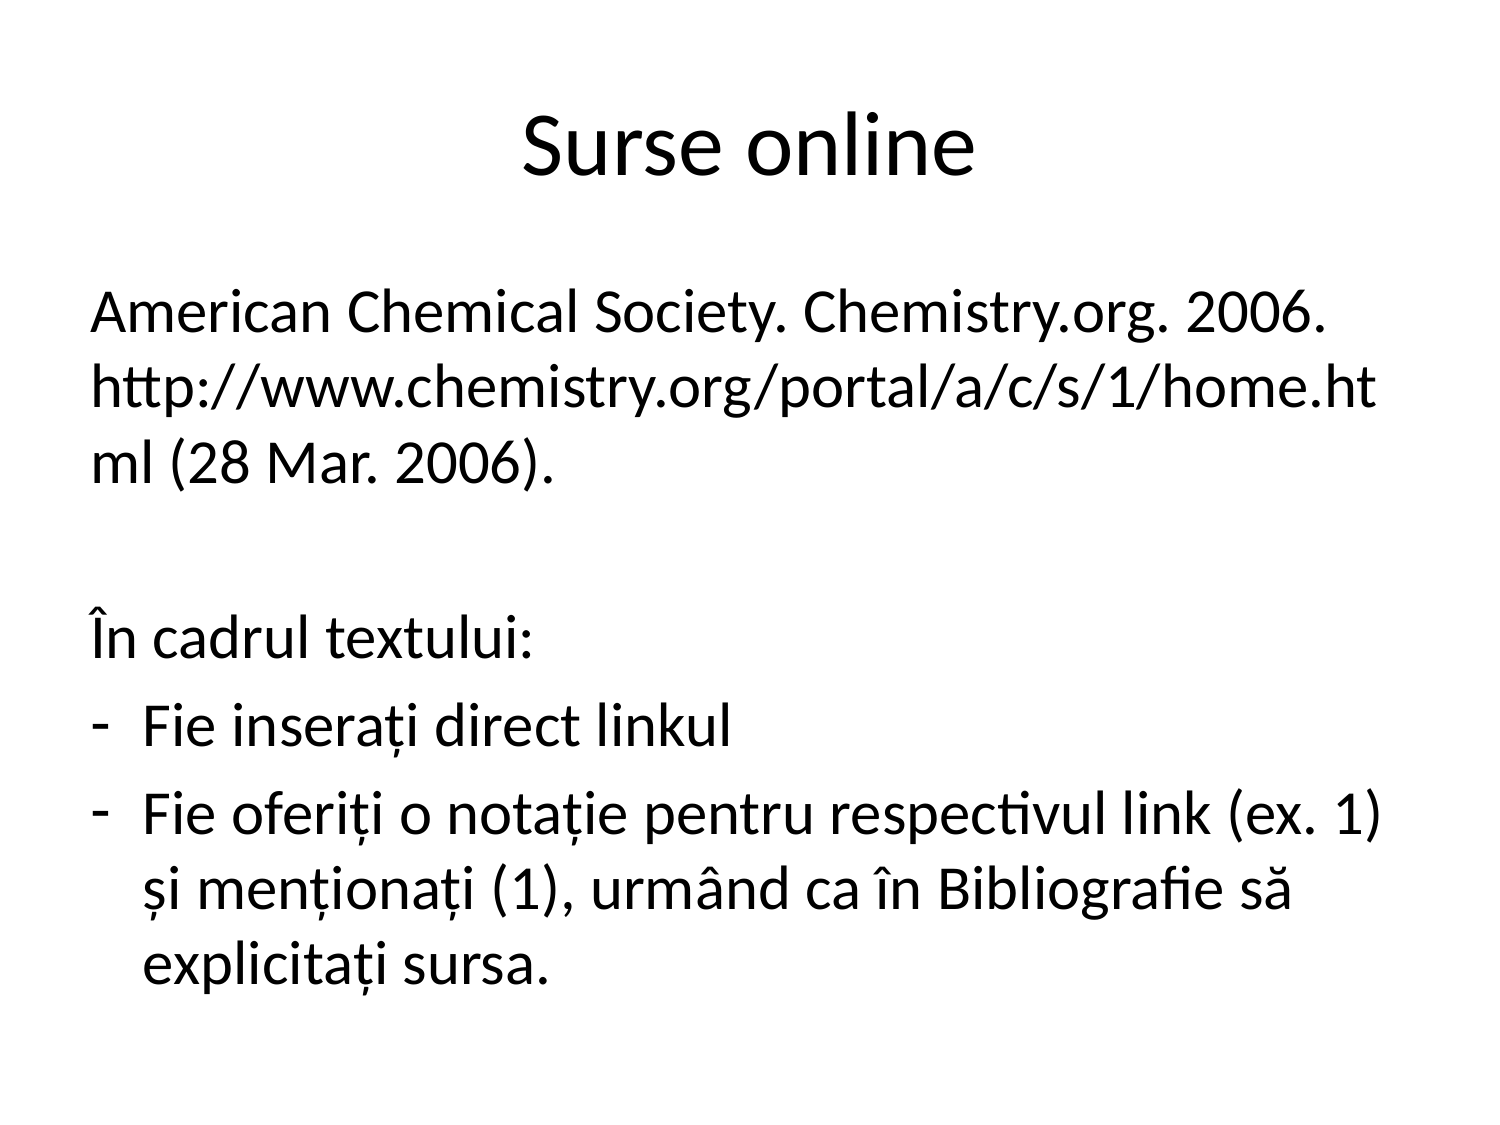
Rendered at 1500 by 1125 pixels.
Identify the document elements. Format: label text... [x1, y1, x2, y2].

list American Chemical Society. Chemistry.org. 2006. http://www.chemistry.org/portal/a/c/s/1/home.html (28 Mar. 2006). În cadrul textului: Fie inserați direct linkul Fie oferiți o notație pentru respectivul link (ex. 1) și menționați (1), urmând ca în Bibliografie să explicitați sursa. [75, 262, 1425, 1005]
title Surse online [75, 45, 1425, 233]
